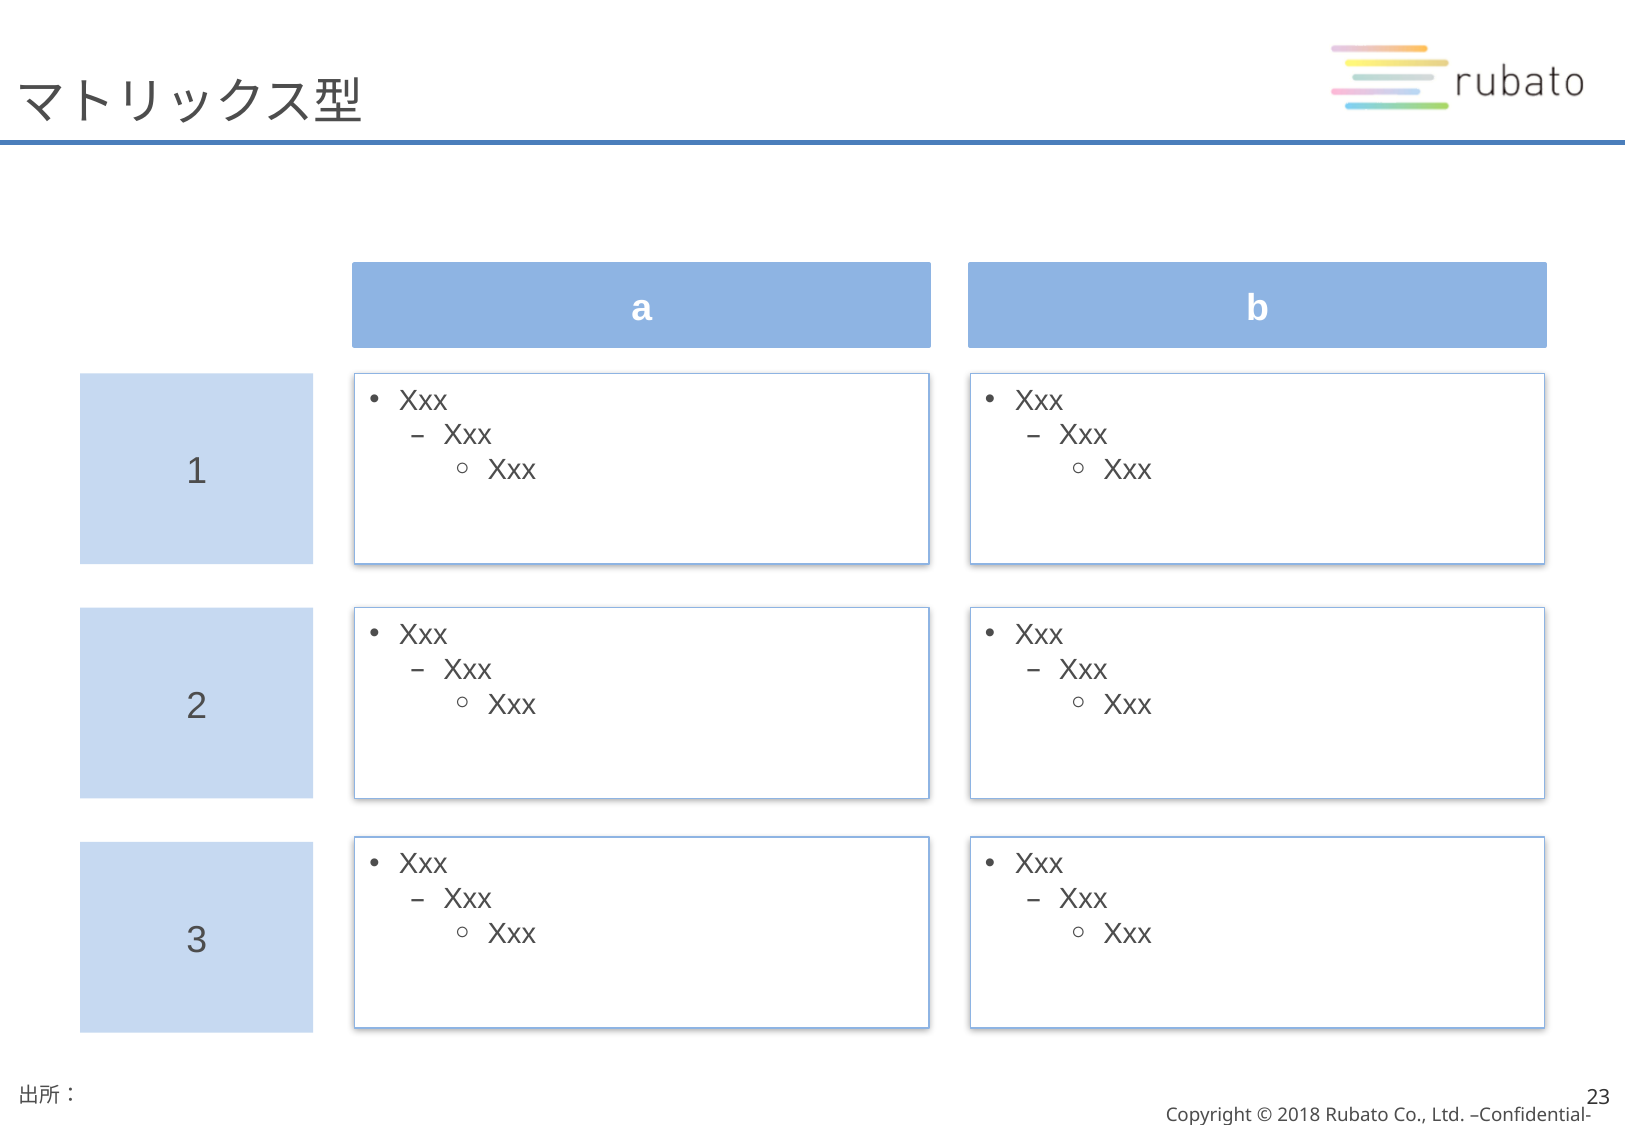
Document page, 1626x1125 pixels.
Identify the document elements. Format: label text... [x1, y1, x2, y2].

text_box 2 [78, 606, 315, 800]
text_box Xxx Xxx Xxx [354, 607, 930, 799]
text_box Xxx Xxx Xxx [354, 836, 930, 1029]
text_box Xxx Xxx Xxx [970, 373, 1545, 565]
title マトリックス型 [0, 0, 1478, 138]
picture [1478, 24, 1595, 138]
text_box 1 [78, 371, 315, 566]
footer 出所： [3, 1063, 1143, 1124]
text_box Xxx Xxx Xxx [354, 373, 930, 565]
text_box a [352, 262, 931, 348]
text_box b [968, 262, 1547, 348]
text_box Xxx Xxx Xxx [970, 607, 1545, 799]
slide_number 23 [1245, 1067, 1625, 1125]
text_box 3 [78, 840, 315, 1035]
text_box Xxx Xxx Xxx [970, 836, 1545, 1029]
